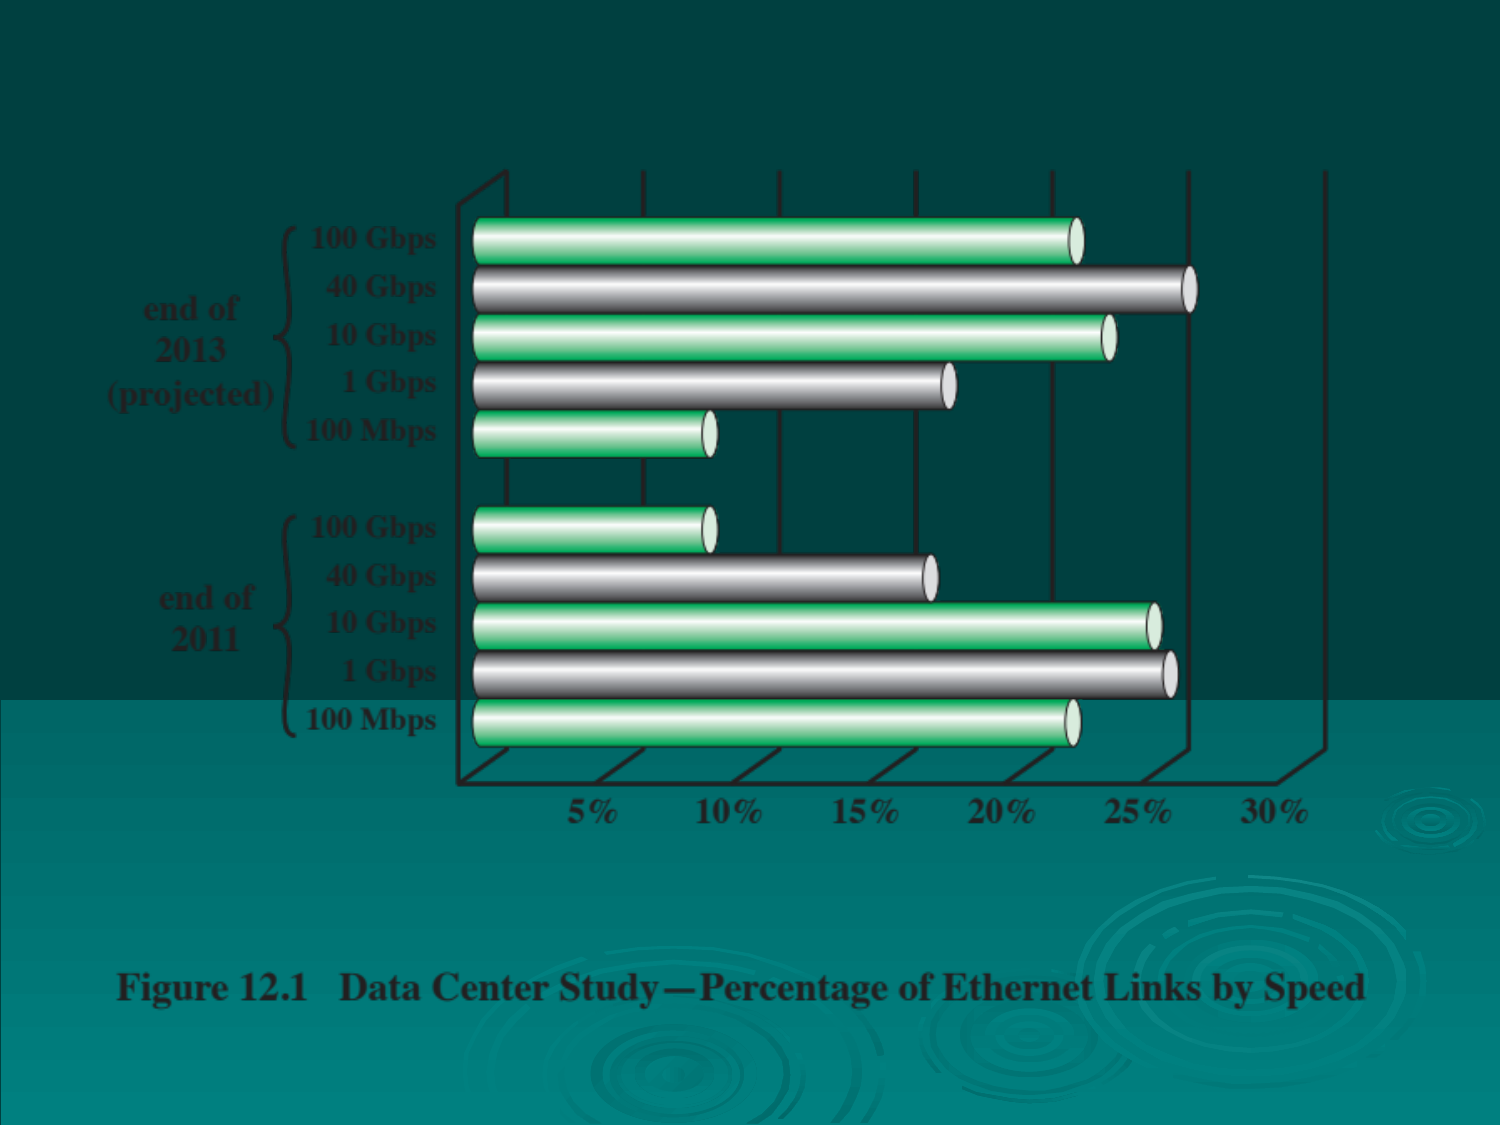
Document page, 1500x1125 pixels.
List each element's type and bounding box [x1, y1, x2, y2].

picture [37, 99, 1462, 1061]
